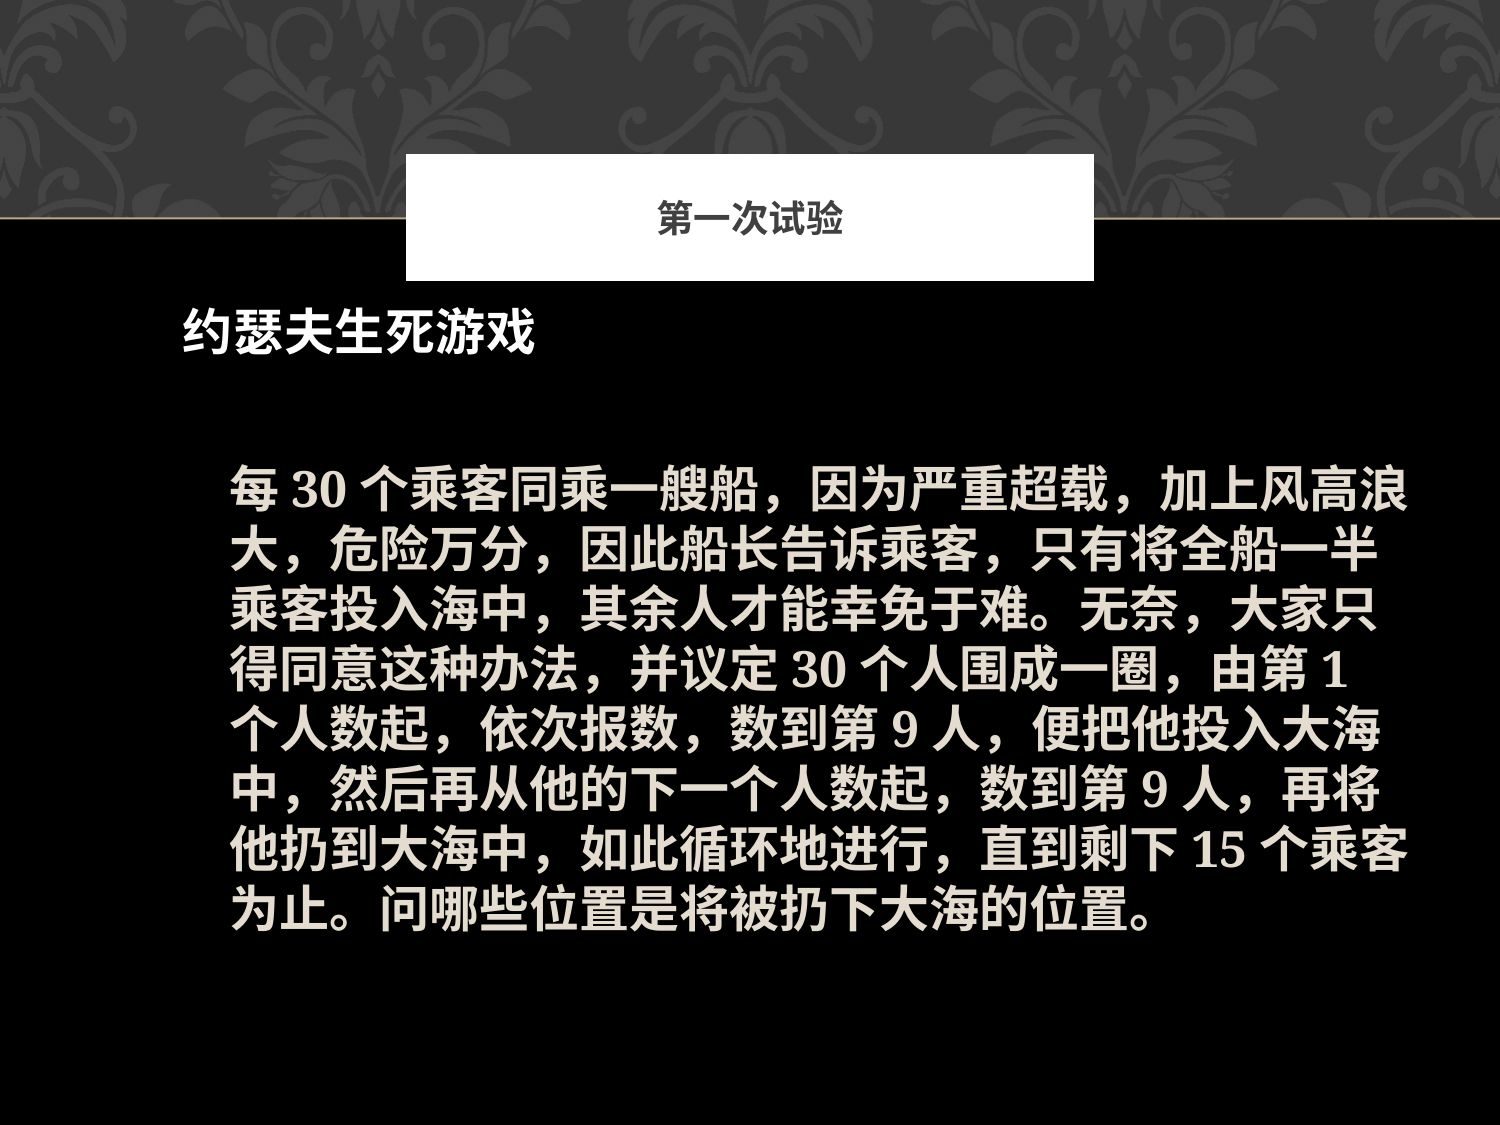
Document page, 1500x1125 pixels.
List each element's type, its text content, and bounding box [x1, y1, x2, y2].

list 约瑟夫生死游戏 每30个乘客同乘一艘船，因为严重超载，加上风高浪大，危险万分，因此船长告诉乘客，只有将全船一半乘客投入海中，其余人才能幸免于难。无奈，大家只得同意这种办法，并议定30个人围成一圈，由第1个人数起，依次报数，数到第9人，便把他投入大海中，然后再从他的下一个人数起，数到第9人，再将他扔到大海中，如此循环地进行，直到剩下15个乘客为止。问哪些位置是将被扔下大海的位置。 [150, 292, 1425, 1043]
title 第一次试验 [406, 154, 1094, 281]
